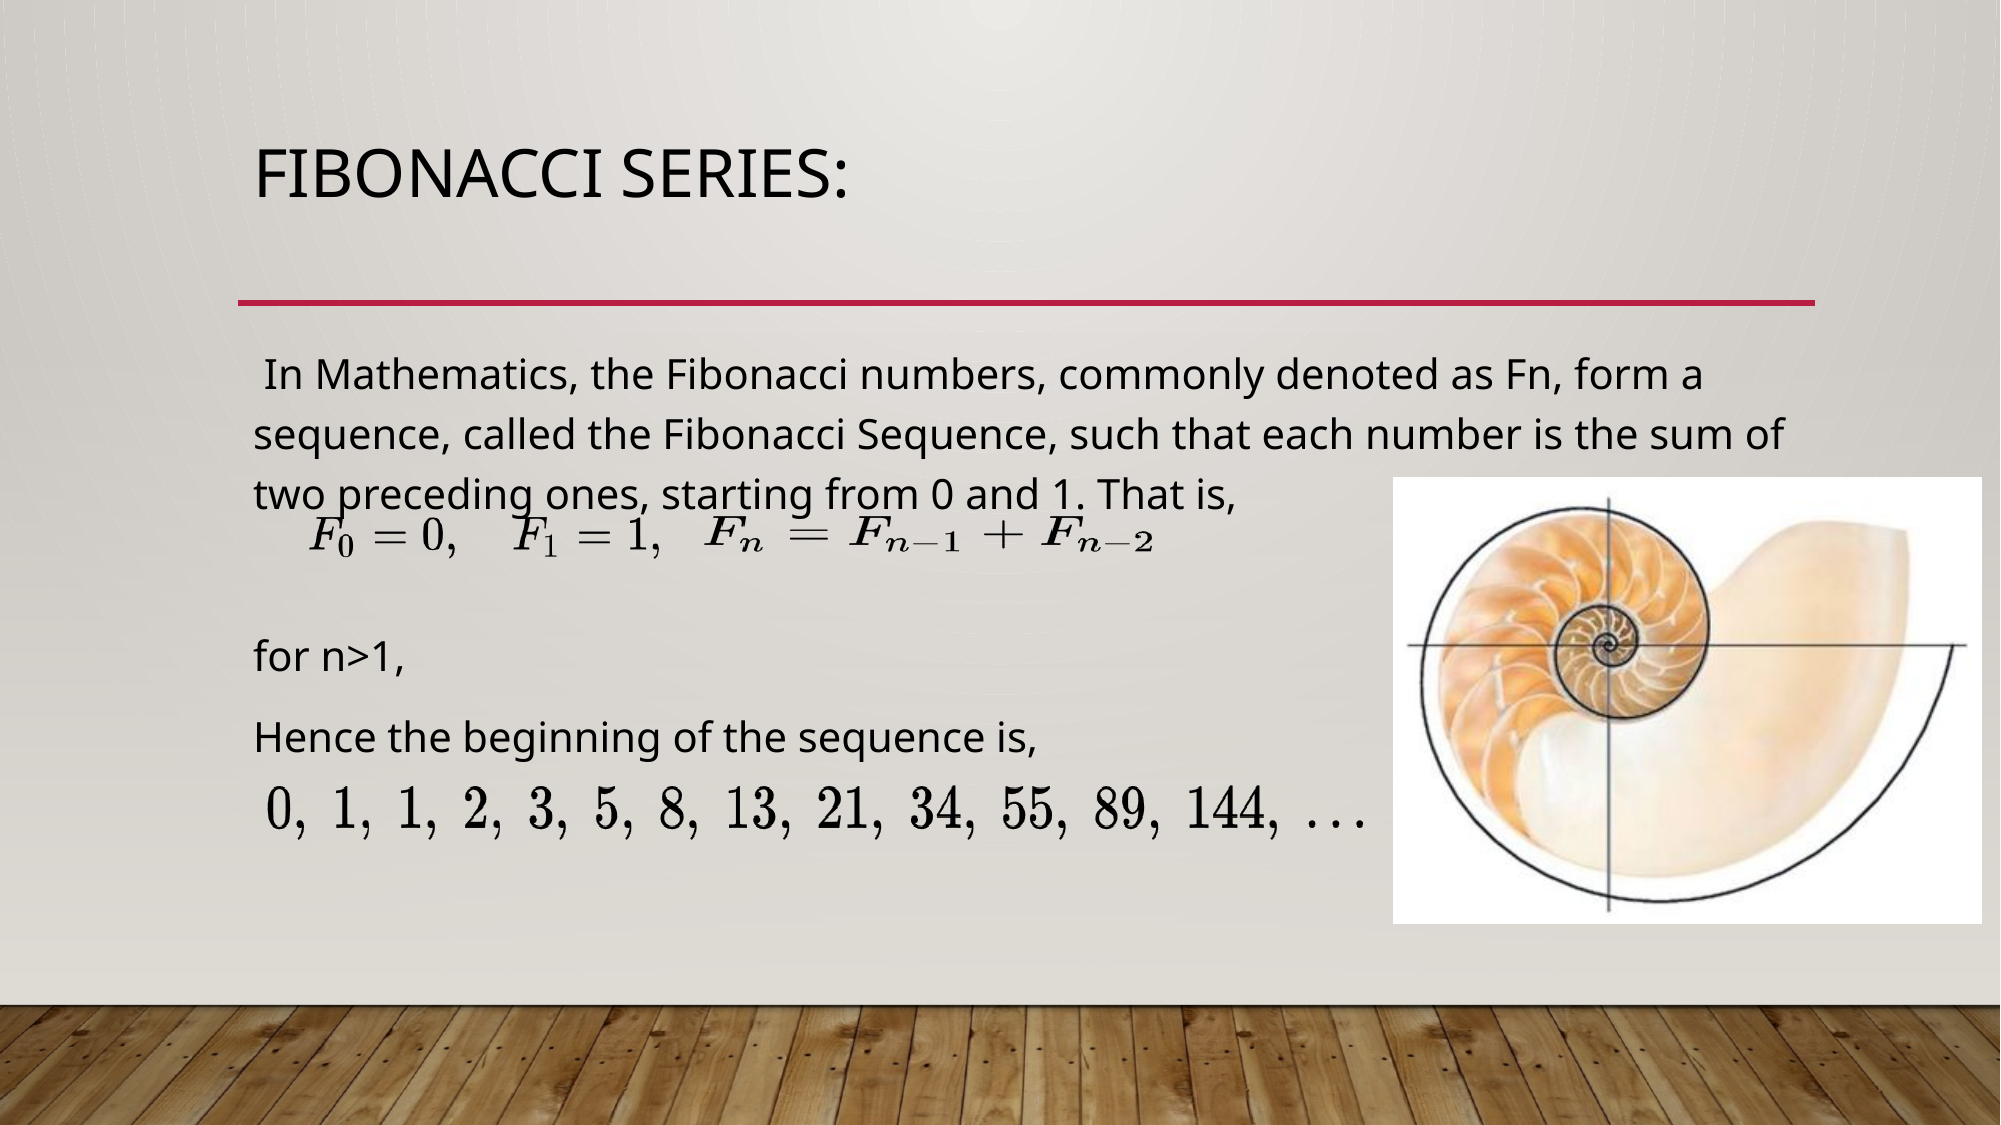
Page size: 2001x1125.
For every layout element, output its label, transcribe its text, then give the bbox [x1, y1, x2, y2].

picture [306, 511, 663, 563]
title Fibonacci Series: [238, 131, 1814, 305]
picture [0, 1005, 2000, 1125]
list In Mathematics, the Fibonacci numbers, commonly denoted as Fn, form a sequence, called the Fibonacci Sequence, such that each number is the sum of two preceding ones, starting from 0 and 1. That is, for n>1, Hence the beginning of the sequence is, [238, 330, 1814, 897]
picture [1393, 477, 1982, 924]
picture [262, 779, 1369, 846]
picture [700, 511, 1162, 557]
